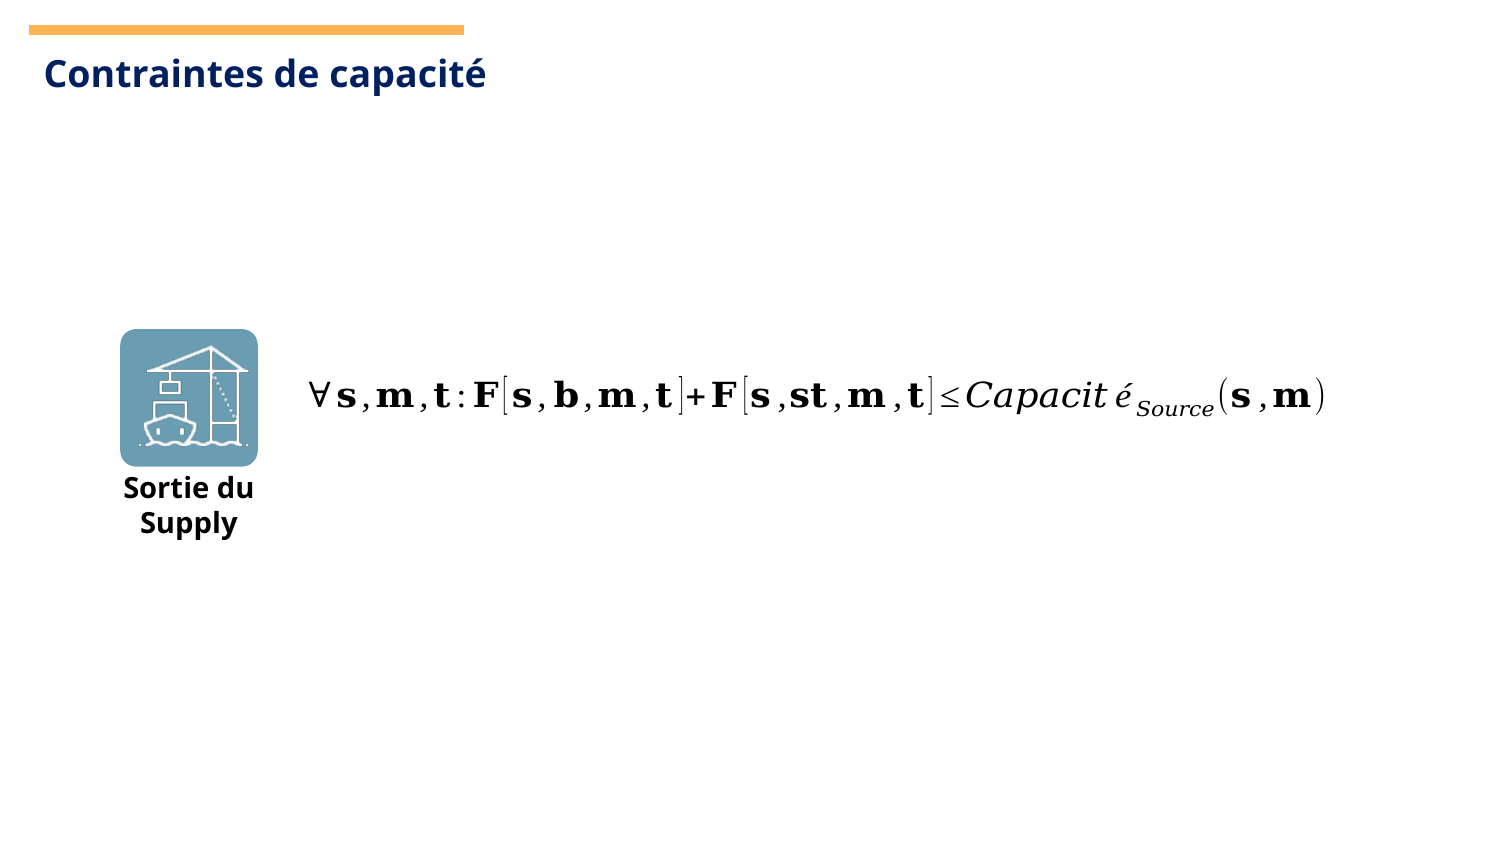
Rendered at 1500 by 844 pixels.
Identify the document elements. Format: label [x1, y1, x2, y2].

text_box [28, 29, 518, 156]
text_box [105, 328, 273, 515]
